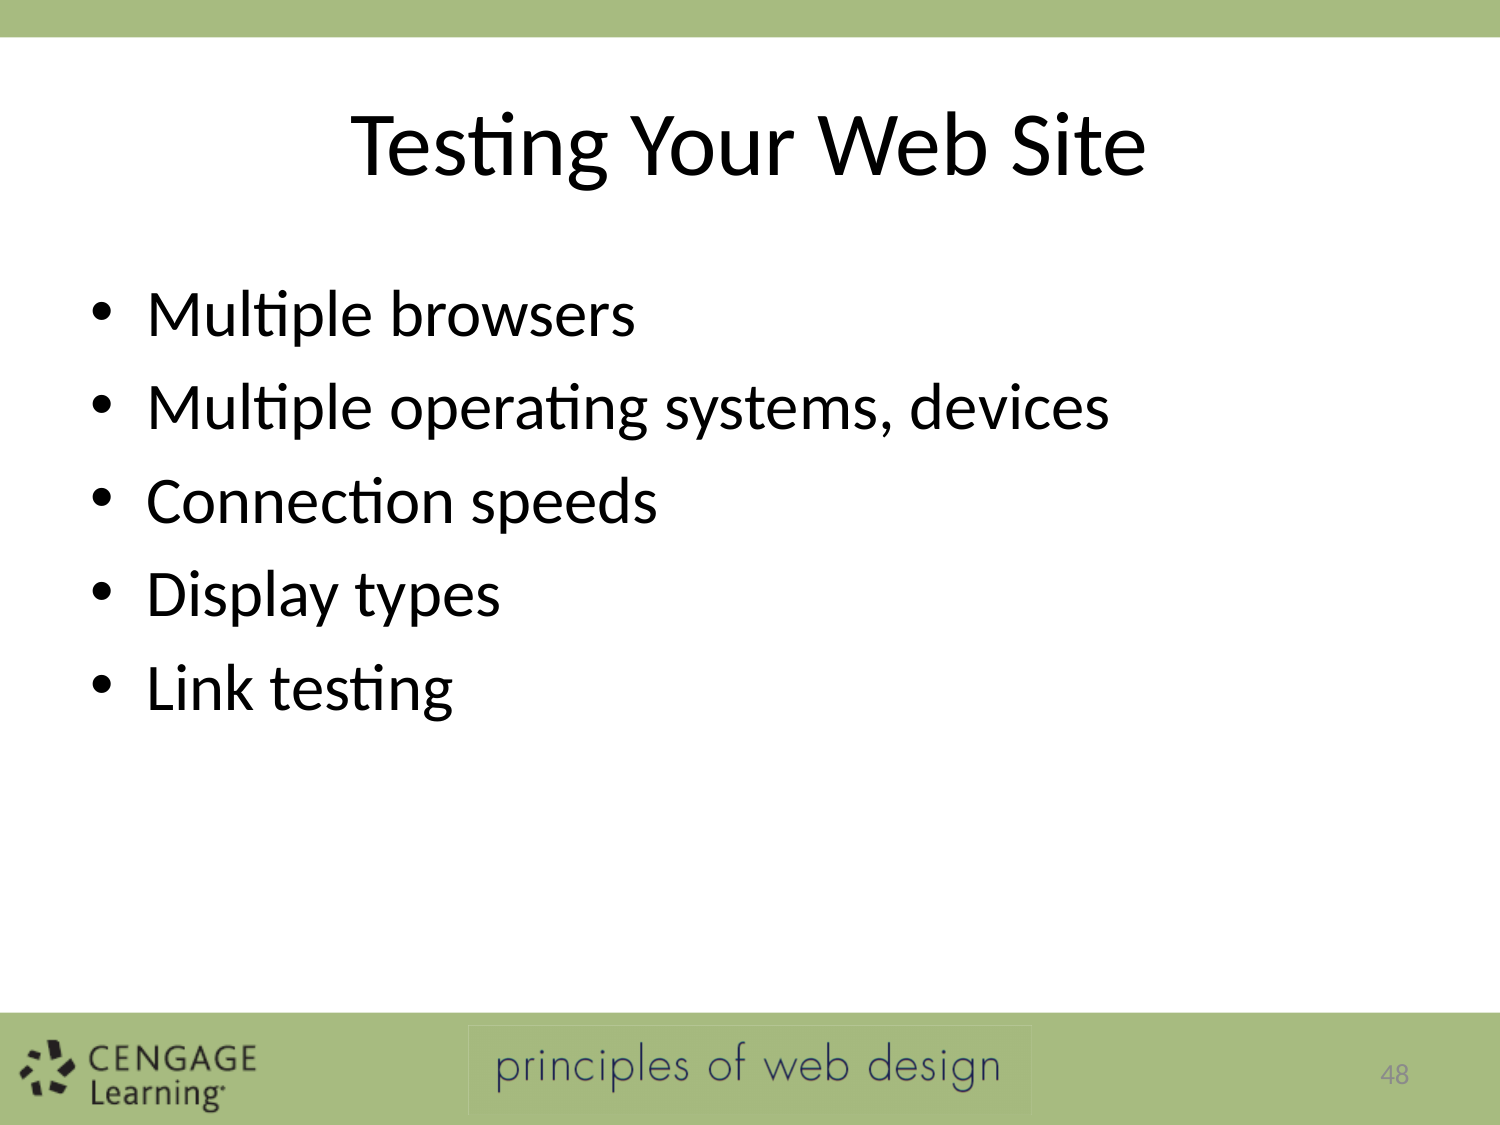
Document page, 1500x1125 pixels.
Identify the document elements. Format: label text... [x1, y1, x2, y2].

slide_number 48 [1074, 1042, 1425, 1103]
title Testing Your Web Site [75, 45, 1425, 233]
picture [0, 1023, 290, 1125]
picture [469, 1026, 1031, 1115]
list Multiple browsers Multiple operating systems, devices Connection speeds Display types Link testing [75, 262, 1425, 1005]
